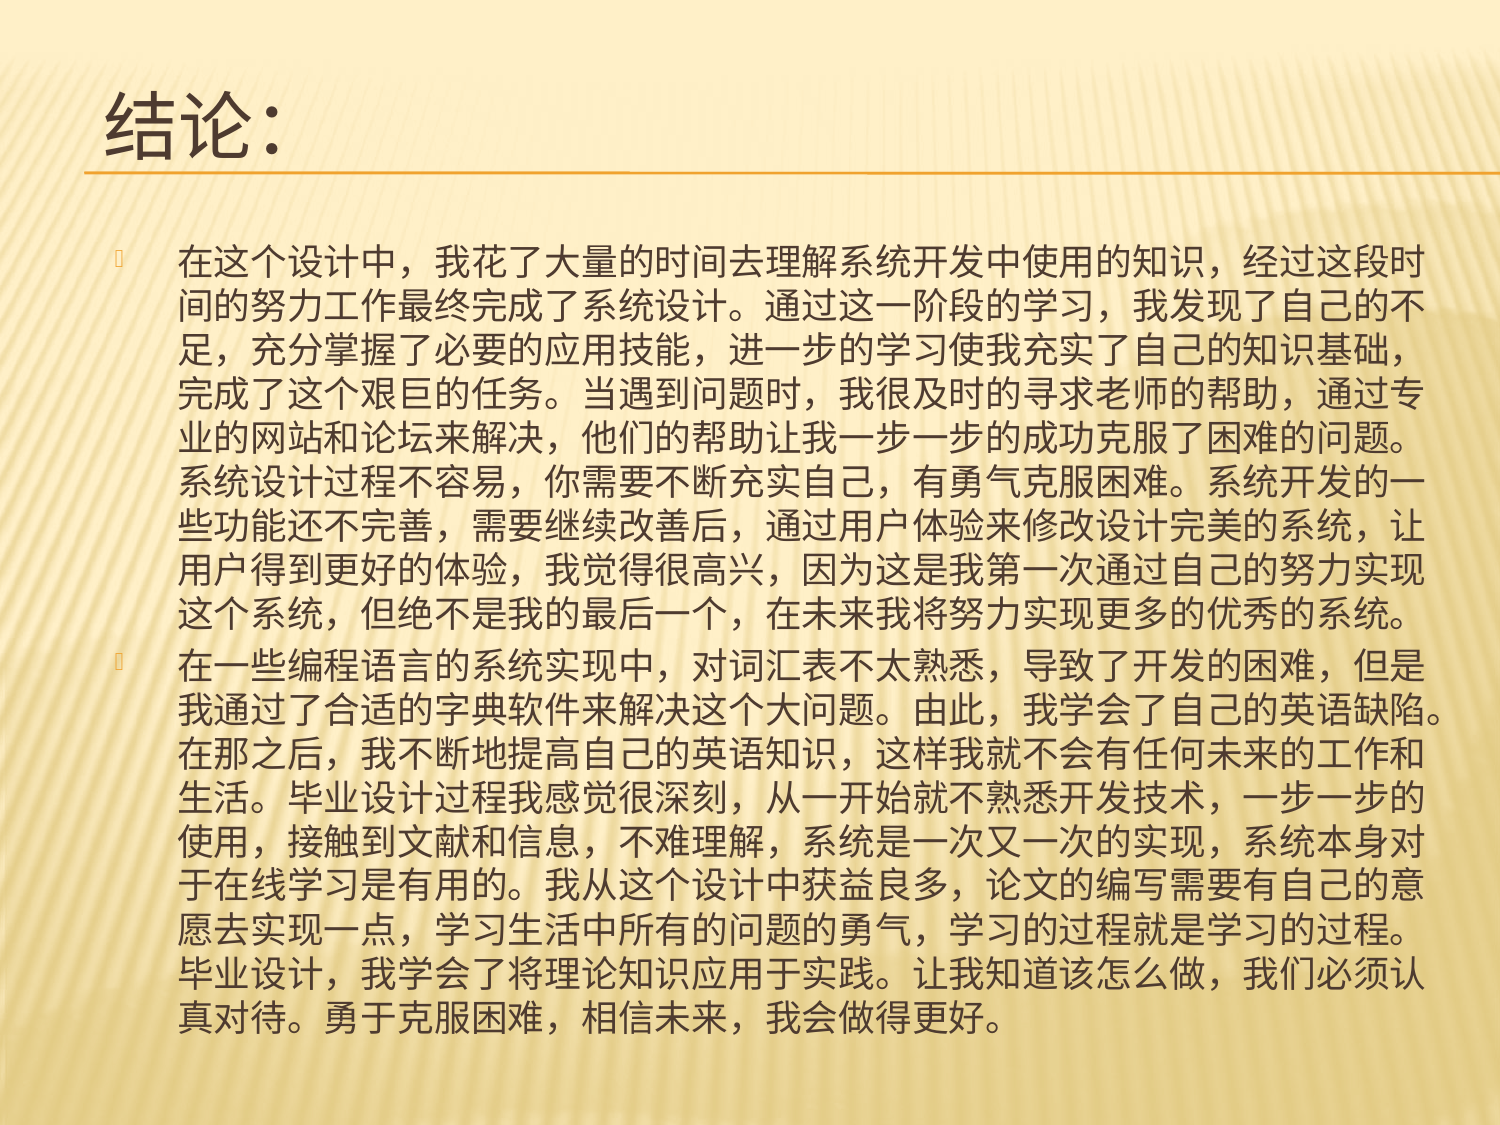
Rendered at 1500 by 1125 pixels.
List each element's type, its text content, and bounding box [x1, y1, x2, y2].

list 在这个设计中，我花了大量的时间去理解系统开发中使用的知识，经过这段时间的努力工作最终完成了系统设计。通过这一阶段的学习，我发现了自己的不足，充分掌握了必要的应用技能，进一步的学习使我充实了自己的知识基础，完成了这个艰巨的任务。当遇到问题时，我很及时的寻求老师的帮助，通过专业的网站和论坛来解决，他们的帮助让我一步一步的成功克服了困难的问题。系统设计过程不容易，你需要不断充实自己，有勇气克服困难。系统开发的一些功能还不完善，需要继续改善后，通过用户体验来修改设计完美的系统，让用户得到更好的体验，我觉得很高兴，因为这是我第一次通过自己的努力实现这个系统，但绝不是我的最后一个，在未来我将努力实现更多的优秀的系统。 在一些编程语言的系统实现中，对词汇表不太熟悉，导致了开发的困难，但是我通过了合适的字典软件来解决这个大问题。由此，我学会了自己的英语缺陷。在那之后，我不断地提高自己的英语知识，这样我就不会有任何未来的工作和生活。毕业设计过程我感觉很深刻，从一开始就不熟悉开发技术，一步一步的使用，接触到文献和信息，不难理解，系统是一次又一次的实现，系统本身对于在线学习是有用的。我从这个设计中获益良多，论文的编写需要有自己的意愿去实现一点，学习生活中所有的问题的勇气，学习的过程就是学习的过程。毕业设计，我学会了将理论知识应用于实践。让我知道该怎么做，我们必须认真对待。勇于克服困难，相信未来，我会做得更好。 [100, 231, 1459, 1094]
title 结论： [88, 54, 1241, 195]
